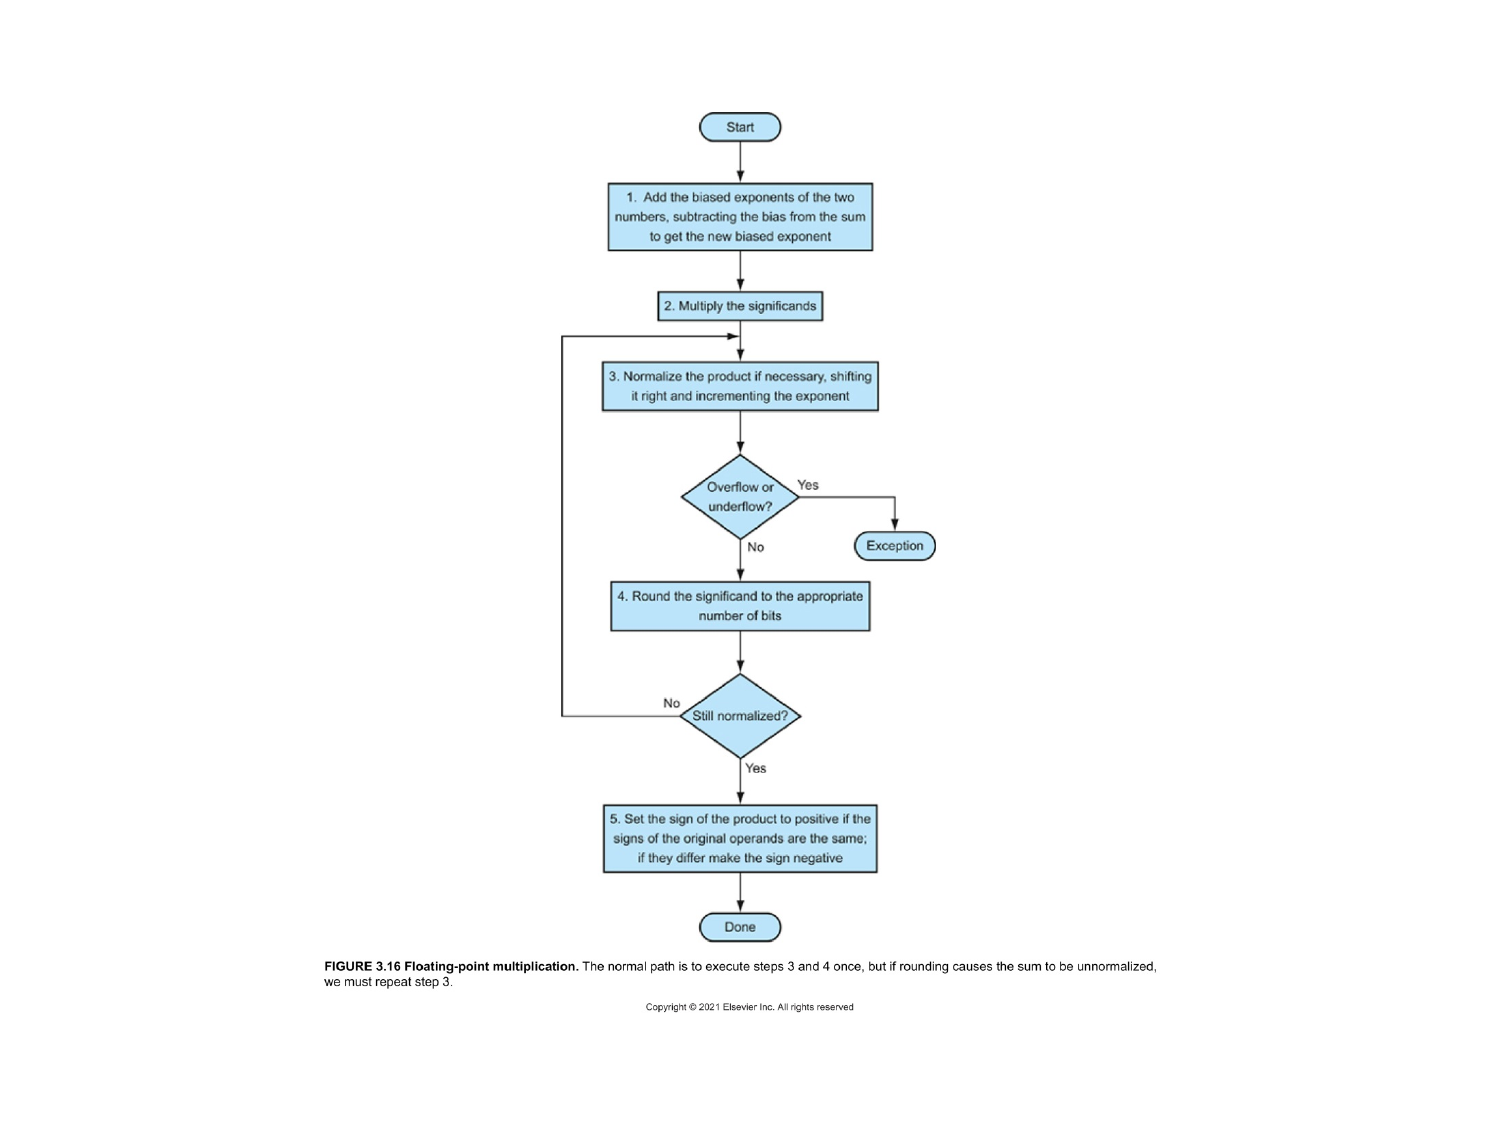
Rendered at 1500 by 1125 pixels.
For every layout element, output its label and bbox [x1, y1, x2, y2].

picture [324, 112, 1175, 1013]
